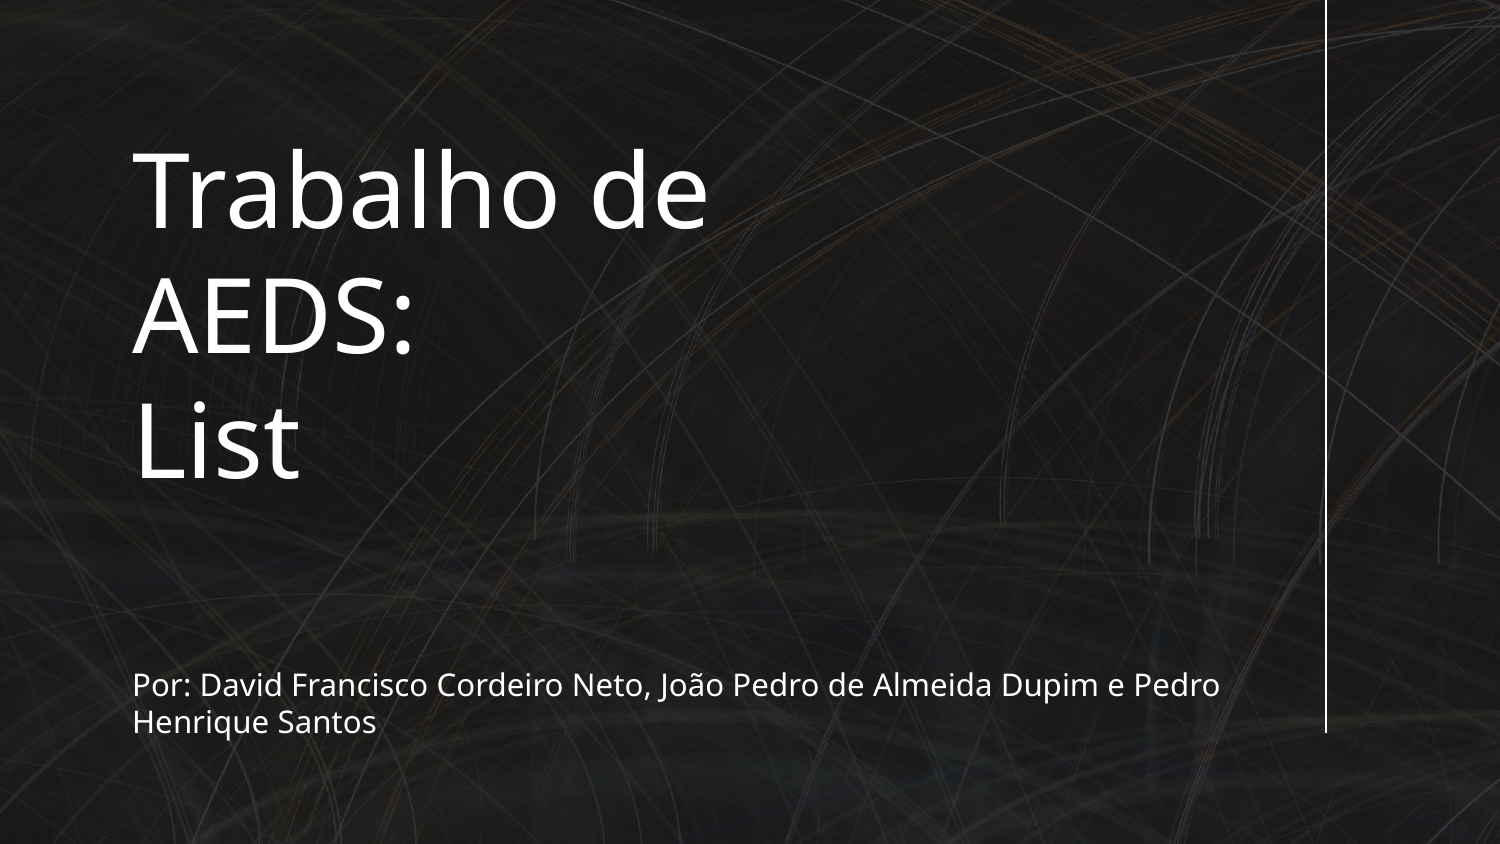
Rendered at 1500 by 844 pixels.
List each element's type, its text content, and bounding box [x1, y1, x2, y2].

title Trabalho de AEDS: List [116, 123, 976, 515]
subtitle Por: David Francisco Cordeiro Neto, João Pedro de Almeida Dupim e Pedro Henrique Santos [116, 691, 1326, 756]
